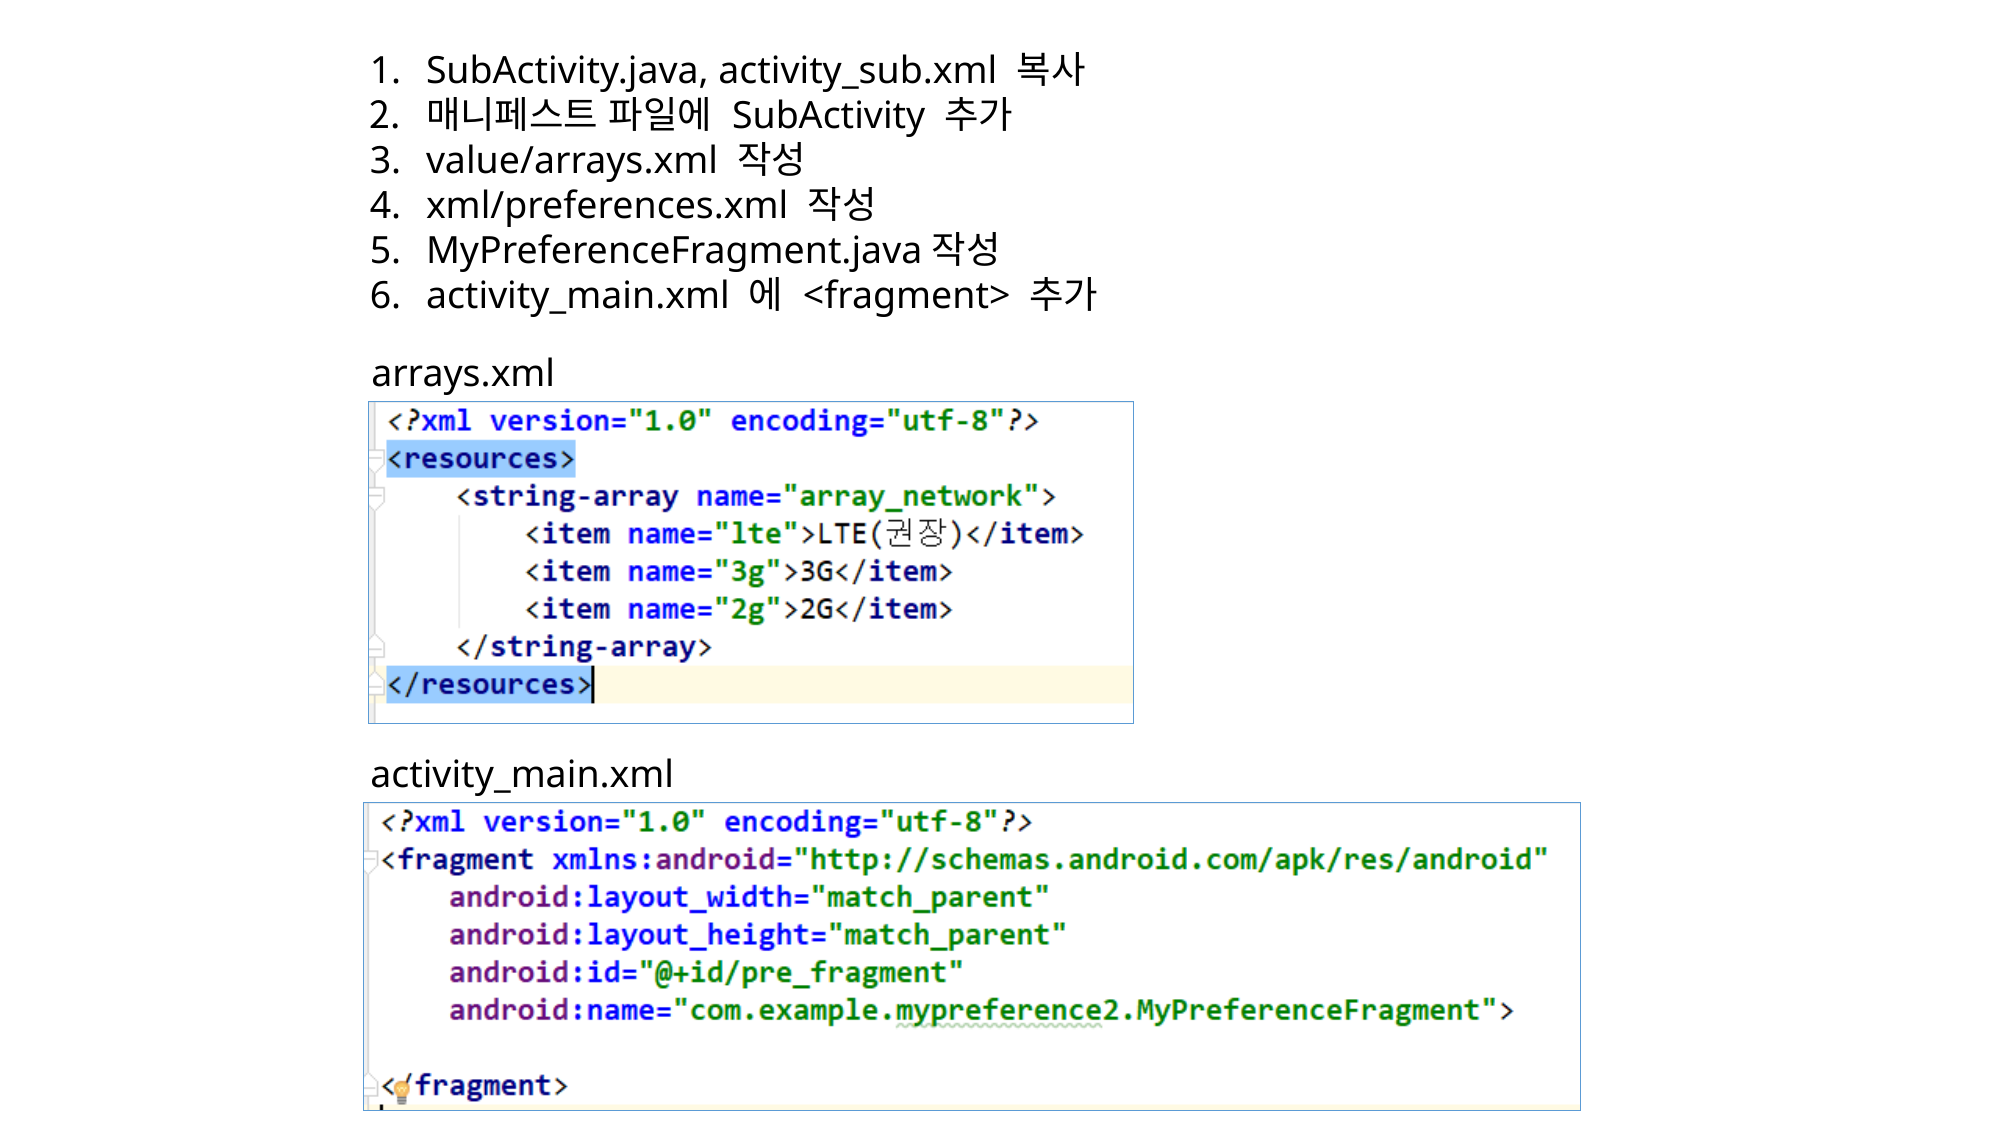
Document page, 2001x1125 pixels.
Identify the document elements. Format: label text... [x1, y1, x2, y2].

picture [363, 802, 1581, 1111]
picture [367, 401, 1134, 724]
text_box SubActivity.java, activity_sub.xml 복사 매니페스트 파일에 SubActivity 추가 value/arrays.xml 작성 xml/preferences.xml 작성 MyPreferenceFragment.java작성 activity_main.xml 에 <fragment> 추가 [355, 38, 1194, 324]
text_box arrays.xml [356, 341, 571, 401]
text_box activity_main.xml [355, 742, 690, 803]
